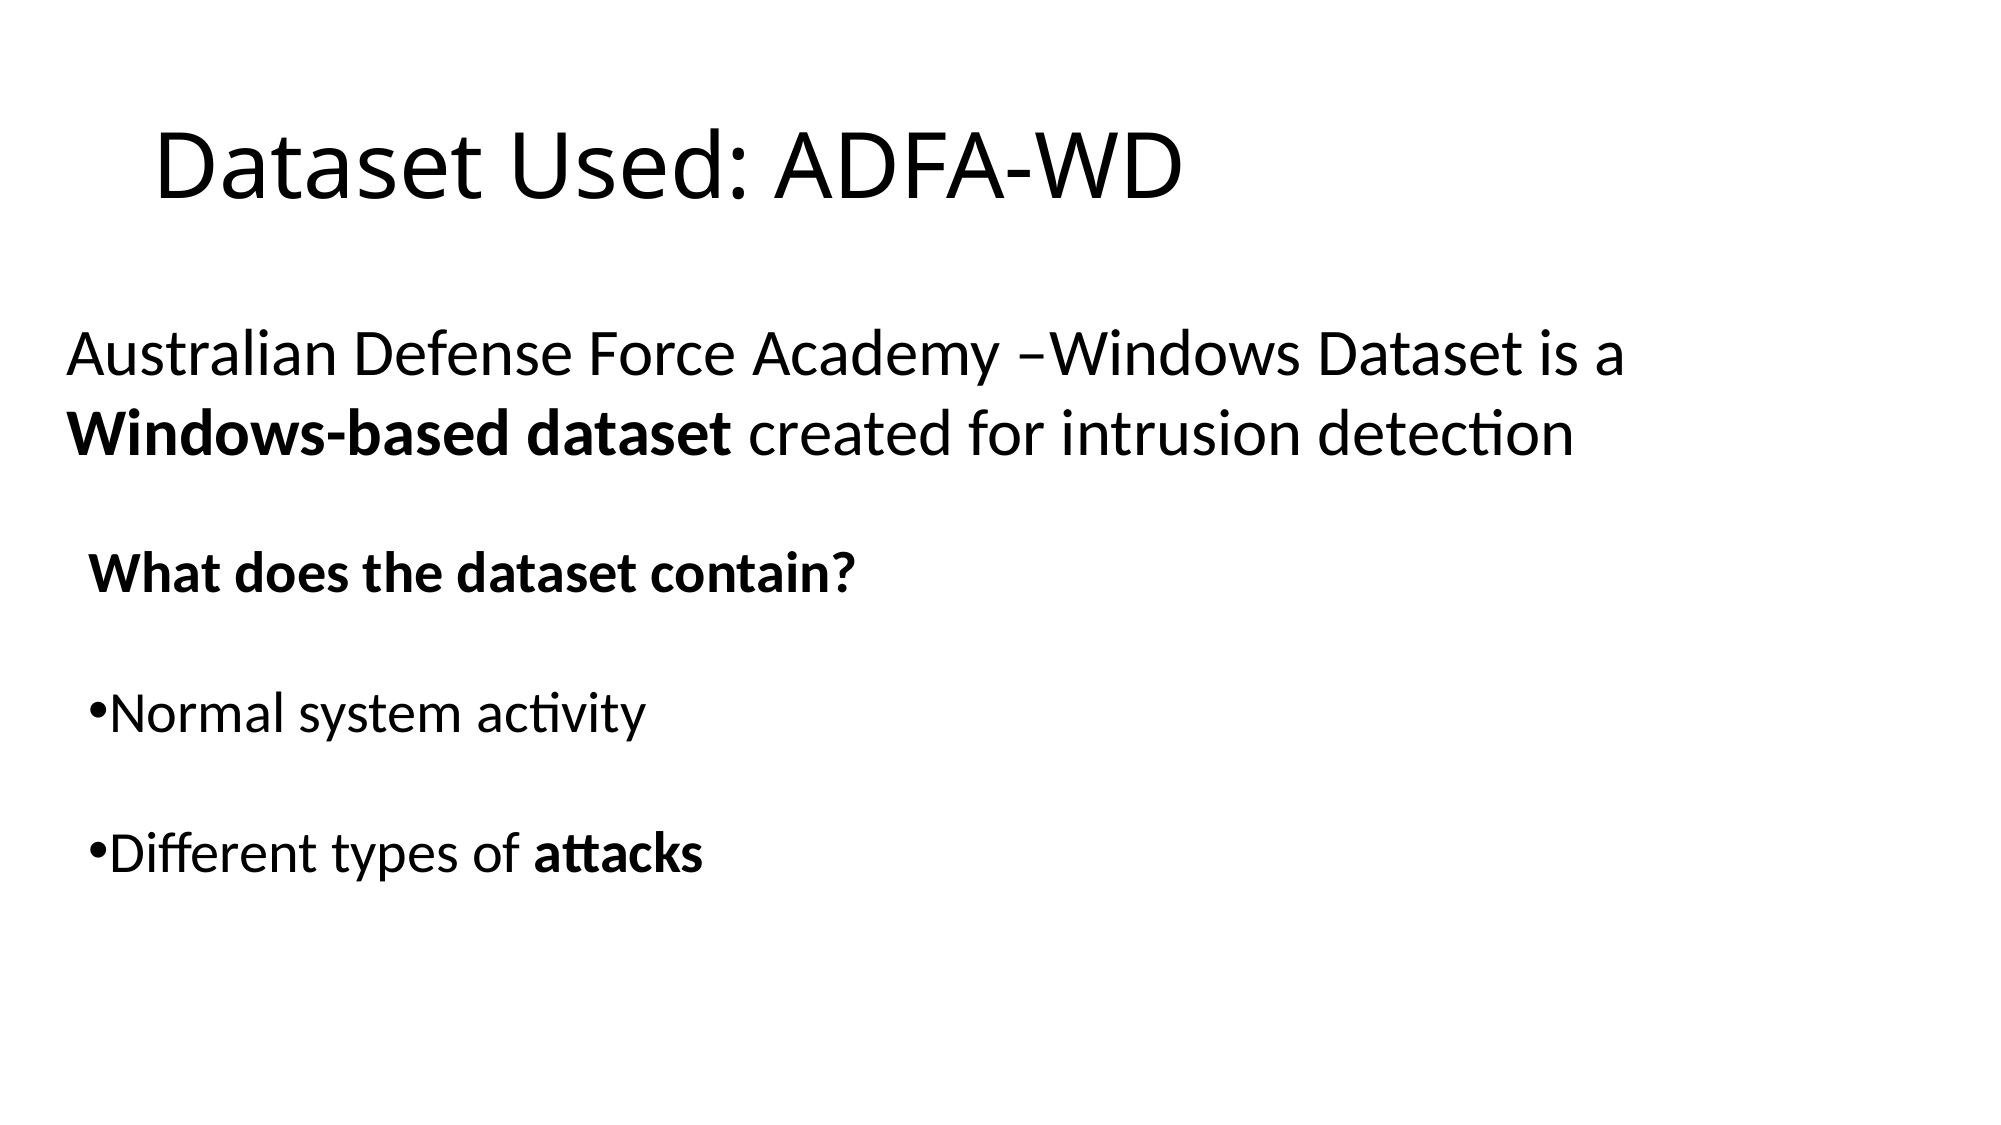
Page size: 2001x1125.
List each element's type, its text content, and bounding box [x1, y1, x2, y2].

text_box Australian Defense Force Academy –Windows Dataset is a Windows-based dataset created for intrusion detection [51, 301, 1797, 477]
text_box What does the dataset contain? Normal system activity Different types of attacks [74, 527, 1439, 892]
title Dataset Used: ADFA-WD [137, 59, 1863, 278]
